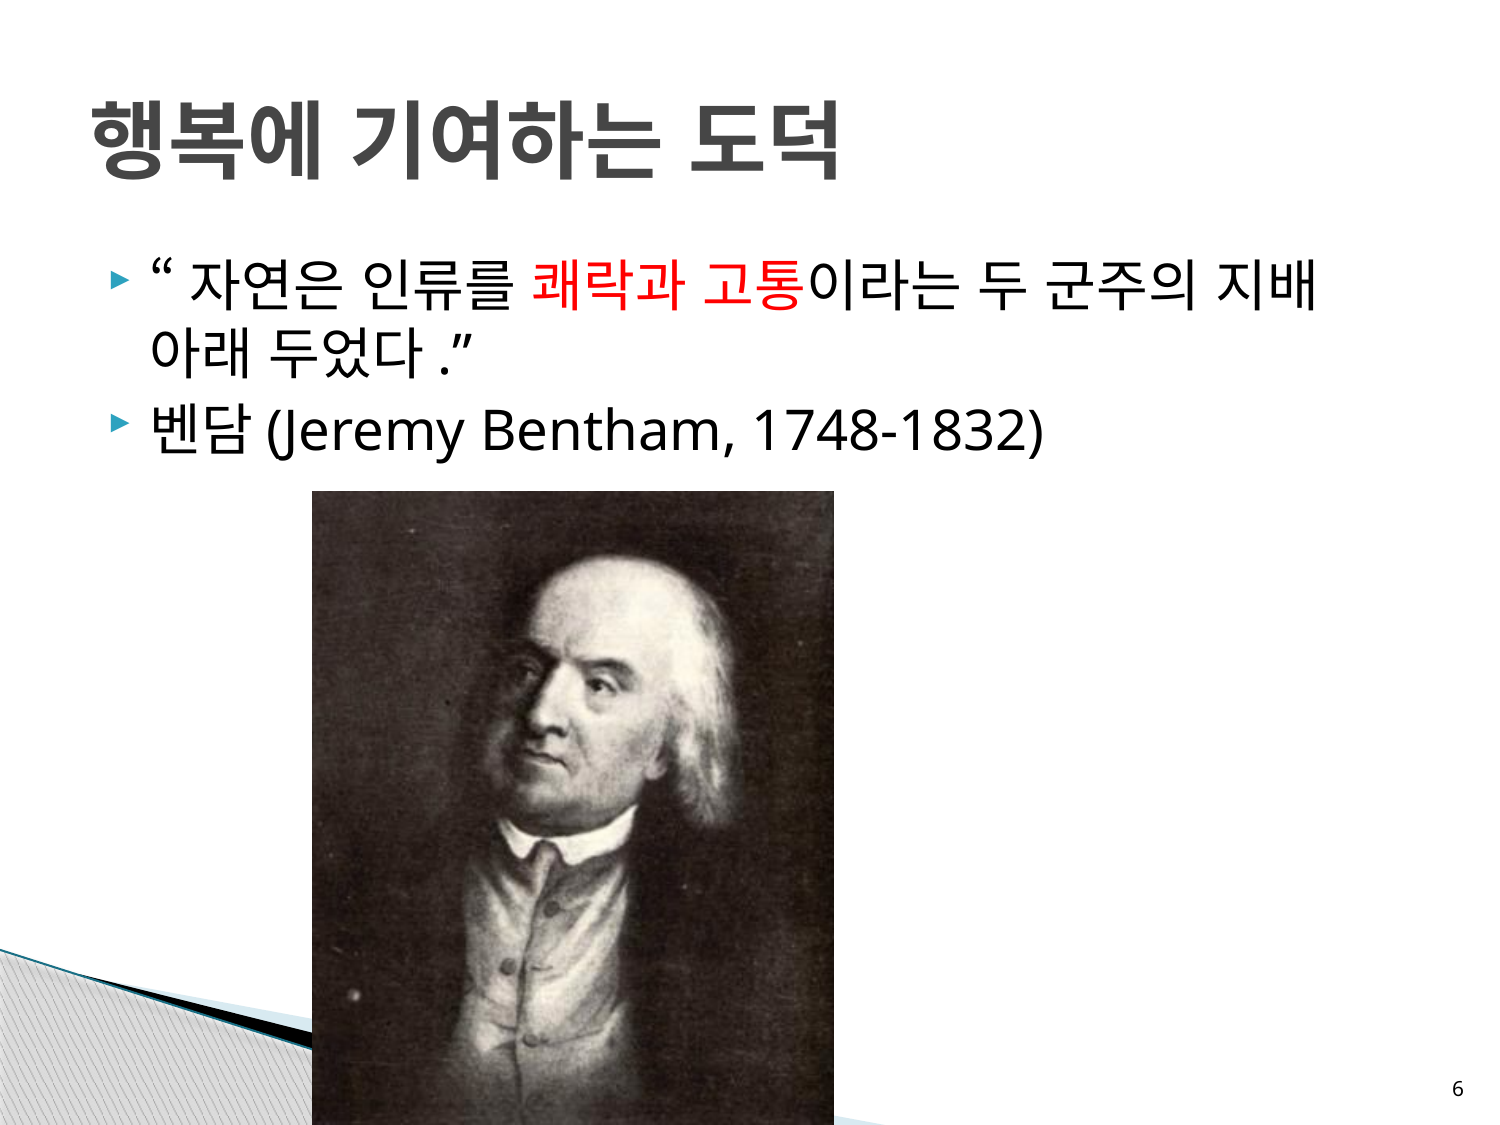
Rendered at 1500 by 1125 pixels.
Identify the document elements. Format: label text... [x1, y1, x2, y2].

picture [312, 491, 835, 1125]
list “자연은 인류를 쾌락과 고통이라는 두 군주의 지배 아래 두었다.” 벤담(Jeremy Bentham, 1748-1832) [75, 243, 1425, 986]
title 행복에 기여하는 도덕 [75, 45, 1425, 233]
slide_number 6 [1418, 1051, 1479, 1112]
